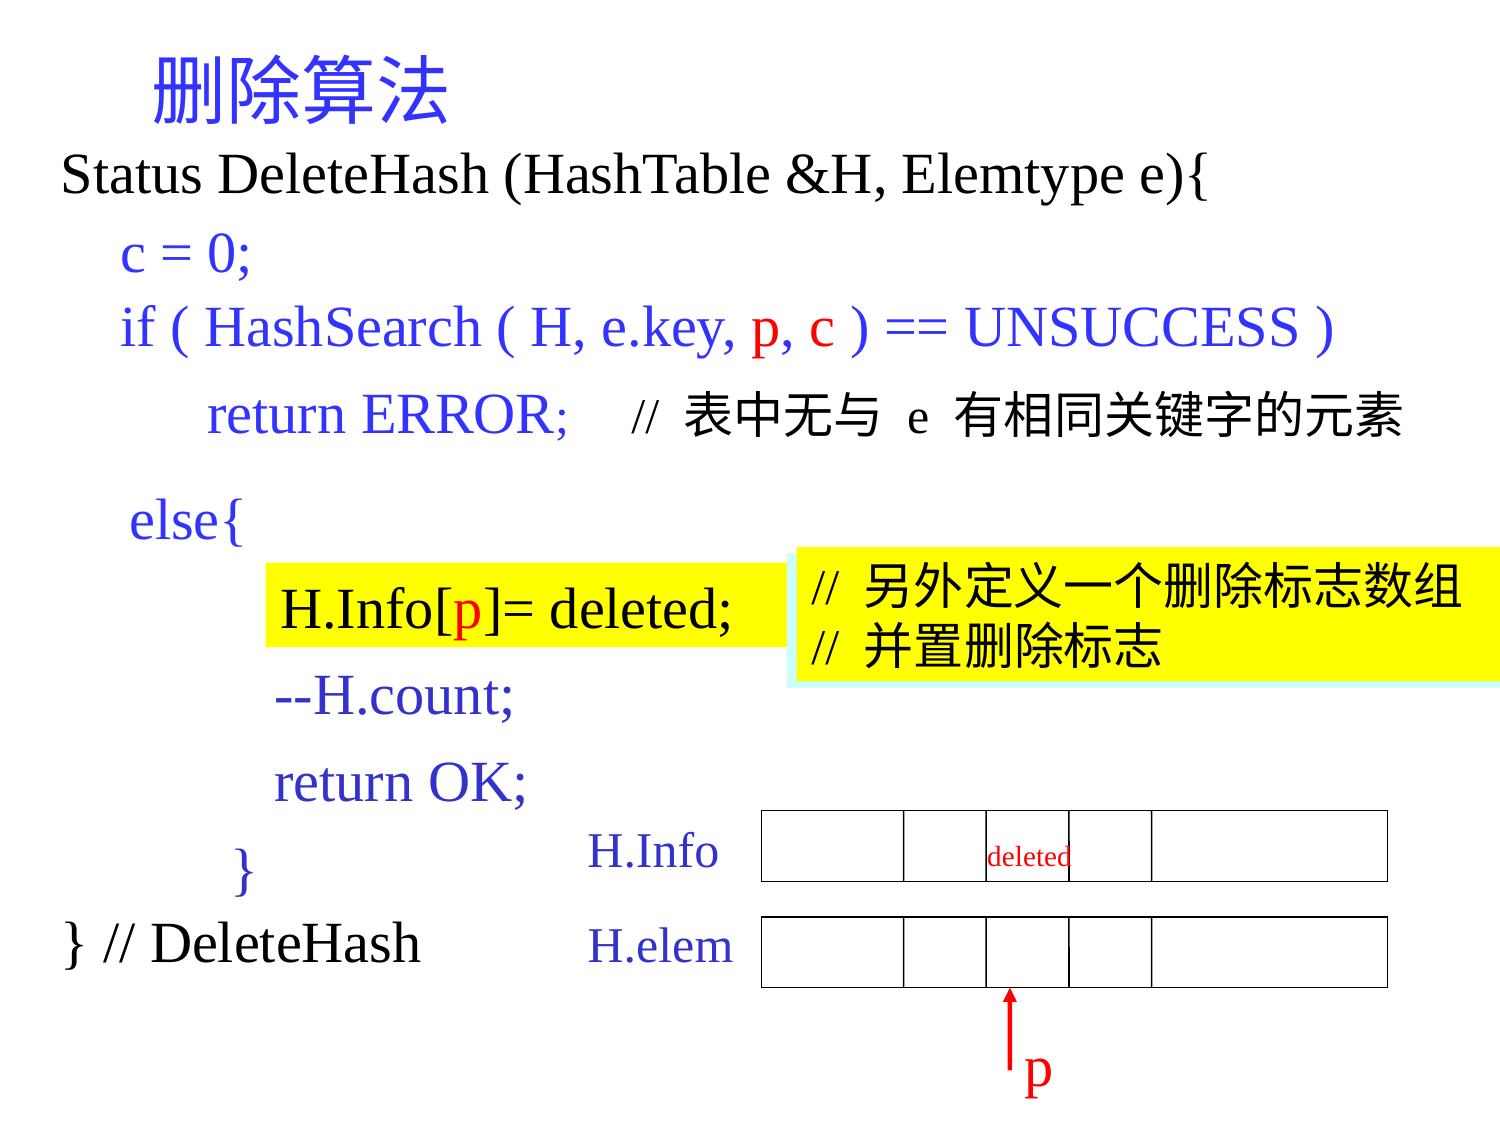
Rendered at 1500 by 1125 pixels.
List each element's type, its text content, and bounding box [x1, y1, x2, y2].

text_box c = 0; [105, 189, 269, 262]
text_box // 另外定义一个删除标志数组 // 并置删除标志 [796, 546, 1500, 682]
text_box if ( HashSearch ( H, e.key, p, c ) == UNSUCCESS ) return ERROR; // 表中无与 e 有相同关键字的元素 [105, 262, 1455, 453]
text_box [572, 810, 1388, 886]
text_box p [1009, 1079, 1105, 1106]
text_box Status DeleteHash (HashTable &H, Elemtype e){ } // DeleteHash [45, 120, 1229, 982]
text_box H.Info[p]= deleted; [265, 562, 786, 648]
text_box else{ H.elem[p] = null; --H.count; return OK; } [99, 456, 1500, 909]
text_box // 将待删除位置设置为不可 //能出现的值. [786, 553, 1500, 688]
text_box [572, 904, 1388, 1071]
text_box 删除算法 [136, 36, 477, 142]
